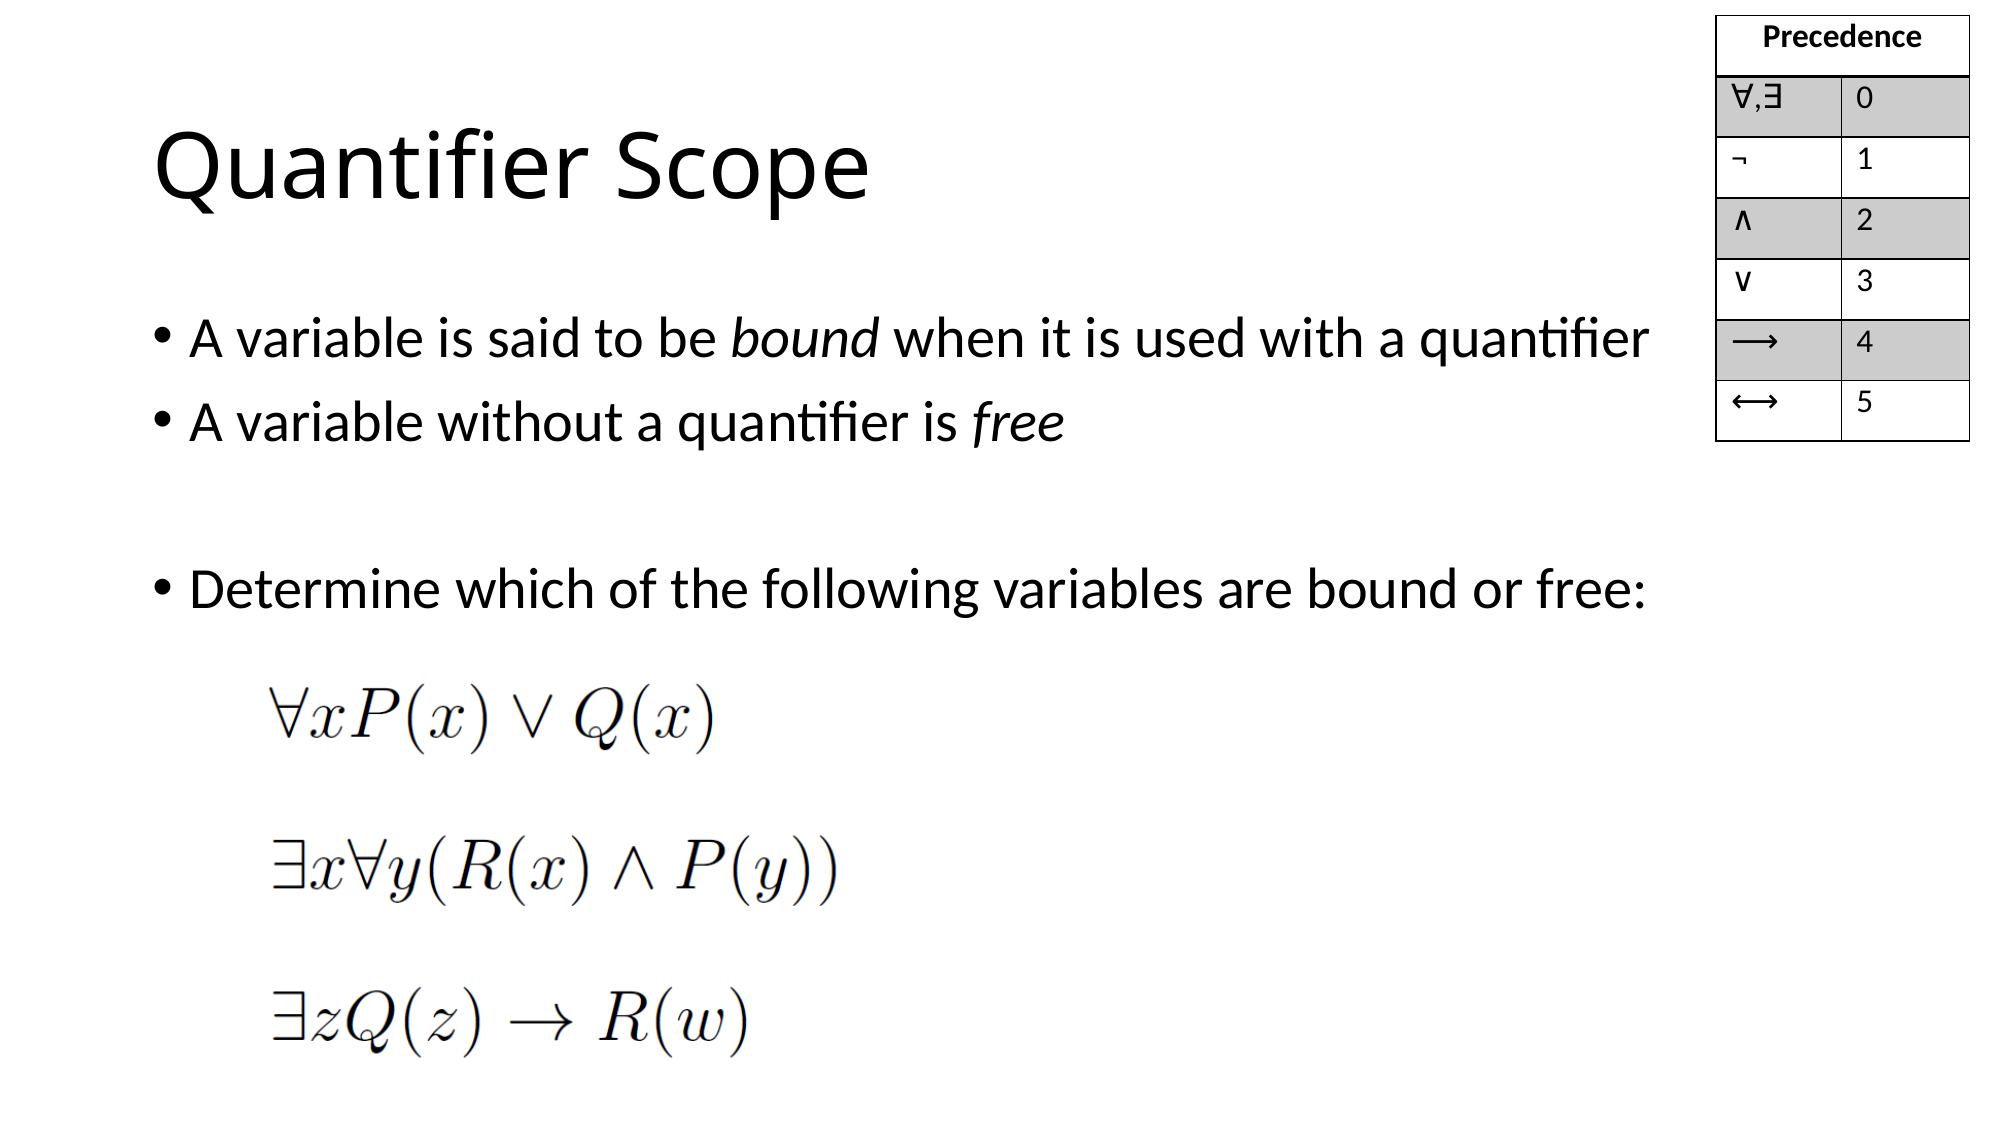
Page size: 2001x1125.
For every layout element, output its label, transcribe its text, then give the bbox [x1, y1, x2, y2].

table_cell ⟷ [1717, 381, 1841, 440]
table_cell ¬ [1717, 138, 1841, 197]
table_cell ∨ [1717, 260, 1841, 319]
table_cell ∧ [1717, 199, 1841, 258]
picture [257, 679, 850, 1074]
table_cell ⟶ [1717, 321, 1841, 380]
table_cell 5 [1842, 381, 1969, 440]
table_cell 3 [1842, 260, 1969, 319]
table_cell 2 [1842, 199, 1969, 258]
table_header Precedence [1717, 16, 1969, 75]
list A variable is said to be bound when it is used with a quantifier A variable without a quantifier is free Determine which of the following variables are bound or free: [137, 299, 1863, 1014]
title Quantifier Scope [137, 59, 1715, 278]
table_cell 4 [1842, 321, 1969, 380]
table_cell 1 [1842, 138, 1969, 197]
table_cell ∀,∃ [1717, 78, 1841, 136]
table_cell 0 [1842, 78, 1969, 136]
